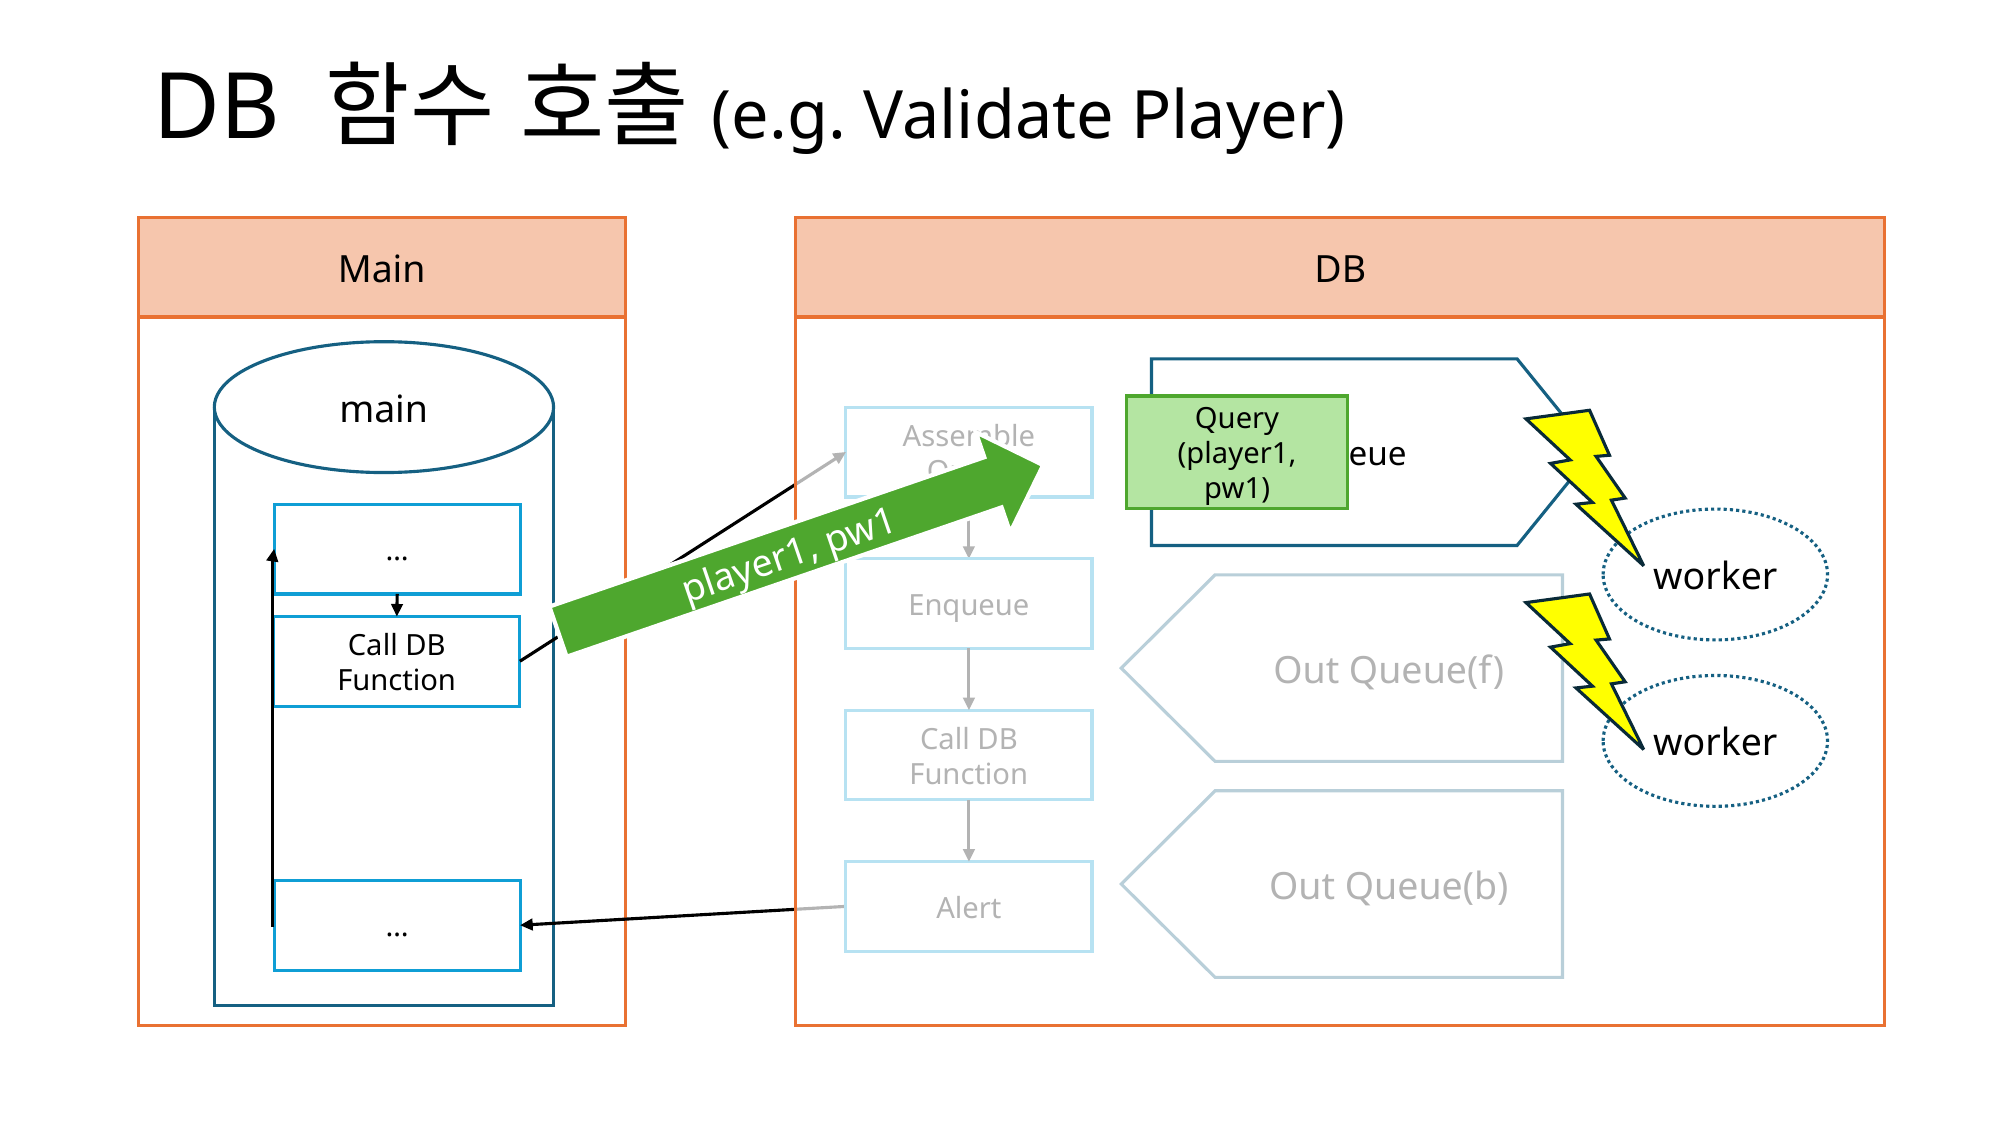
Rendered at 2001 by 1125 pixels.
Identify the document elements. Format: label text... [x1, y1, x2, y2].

text_box DB [794, 216, 1886, 316]
text_box player1, pw1 [847, 427, 1047, 563]
text_box main [212, 340, 556, 475]
text_box worker [1601, 673, 1830, 808]
text_box … [273, 879, 522, 972]
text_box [519, 451, 847, 662]
title DB 함수 호출(e.g. Validate Player) [138, 0, 1864, 218]
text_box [273, 548, 277, 926]
text_box Query (player1, pw1) [1125, 394, 1349, 510]
text_box [137, 319, 627, 1027]
text_box … [273, 503, 519, 596]
text_box [794, 316, 1886, 1027]
text_box worker [1601, 507, 1830, 642]
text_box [519, 905, 847, 926]
text_box [1522, 592, 1646, 751]
text_box Call DB Function [277, 615, 521, 708]
text_box [213, 415, 555, 1007]
text_box [1522, 408, 1646, 567]
text_box In Queue [1149, 357, 1569, 548]
text_box Main [137, 216, 627, 319]
